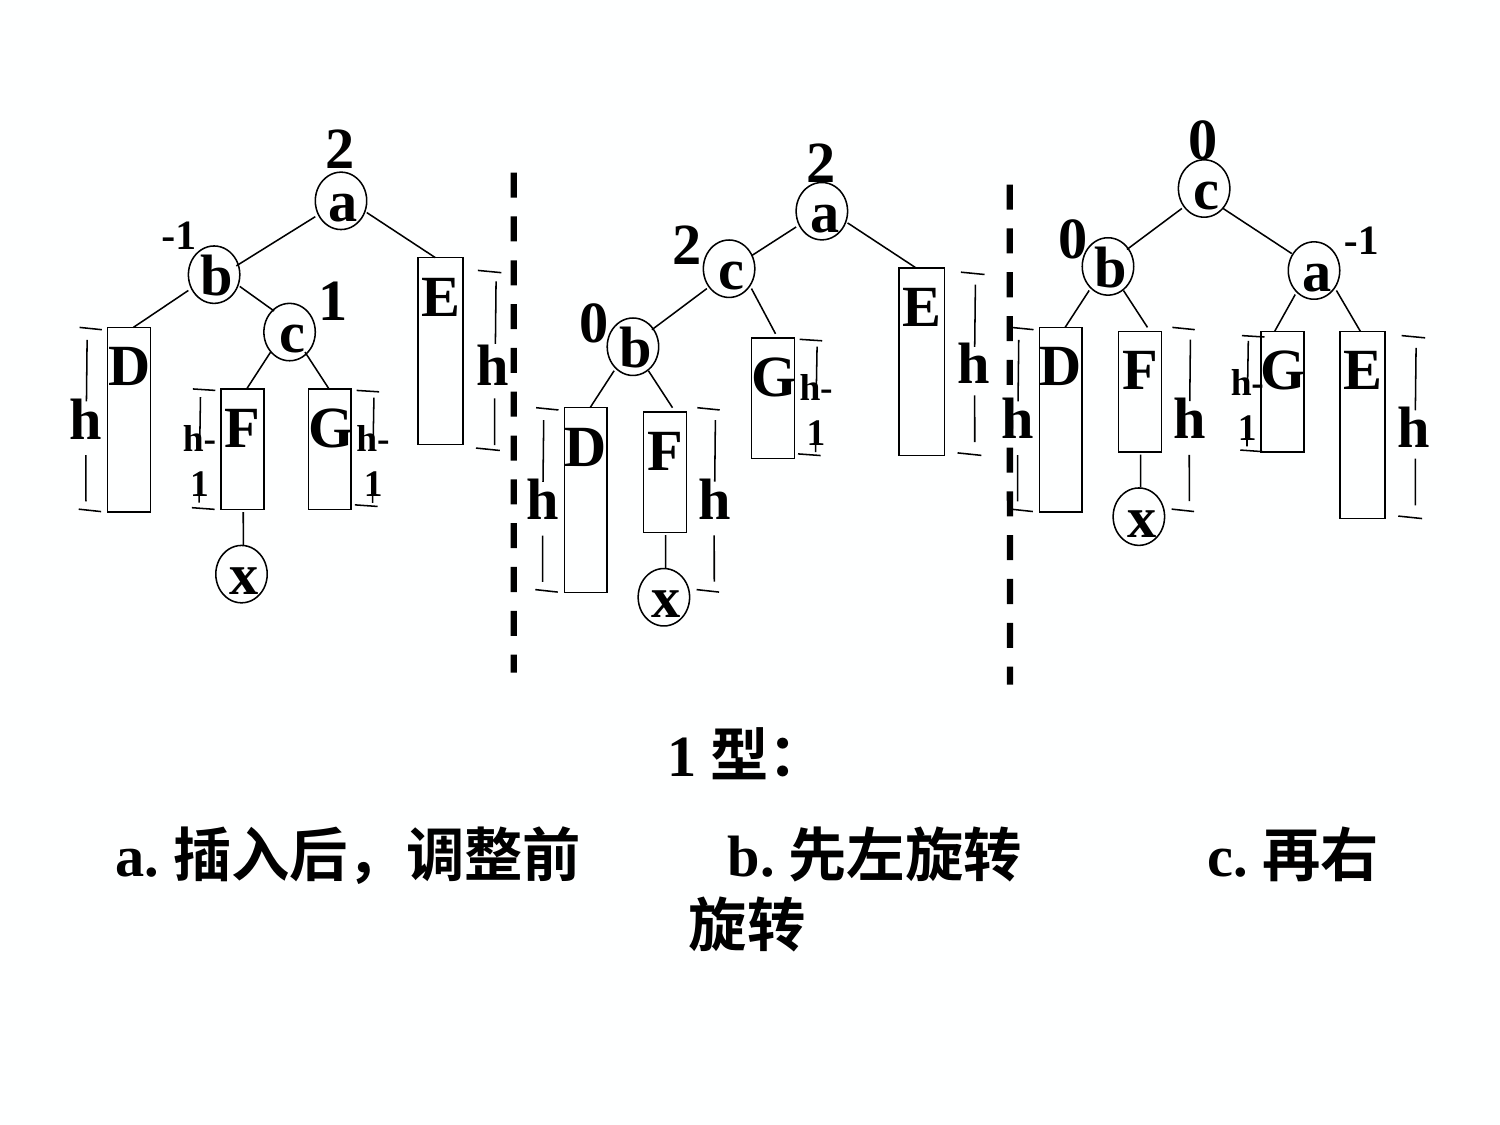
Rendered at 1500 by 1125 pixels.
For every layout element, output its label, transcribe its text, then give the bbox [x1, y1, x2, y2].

text_box 1型： a.插入后，调整前 b.先左旋转 c.再右旋转 [85, 711, 1409, 966]
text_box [64, 101, 1437, 627]
